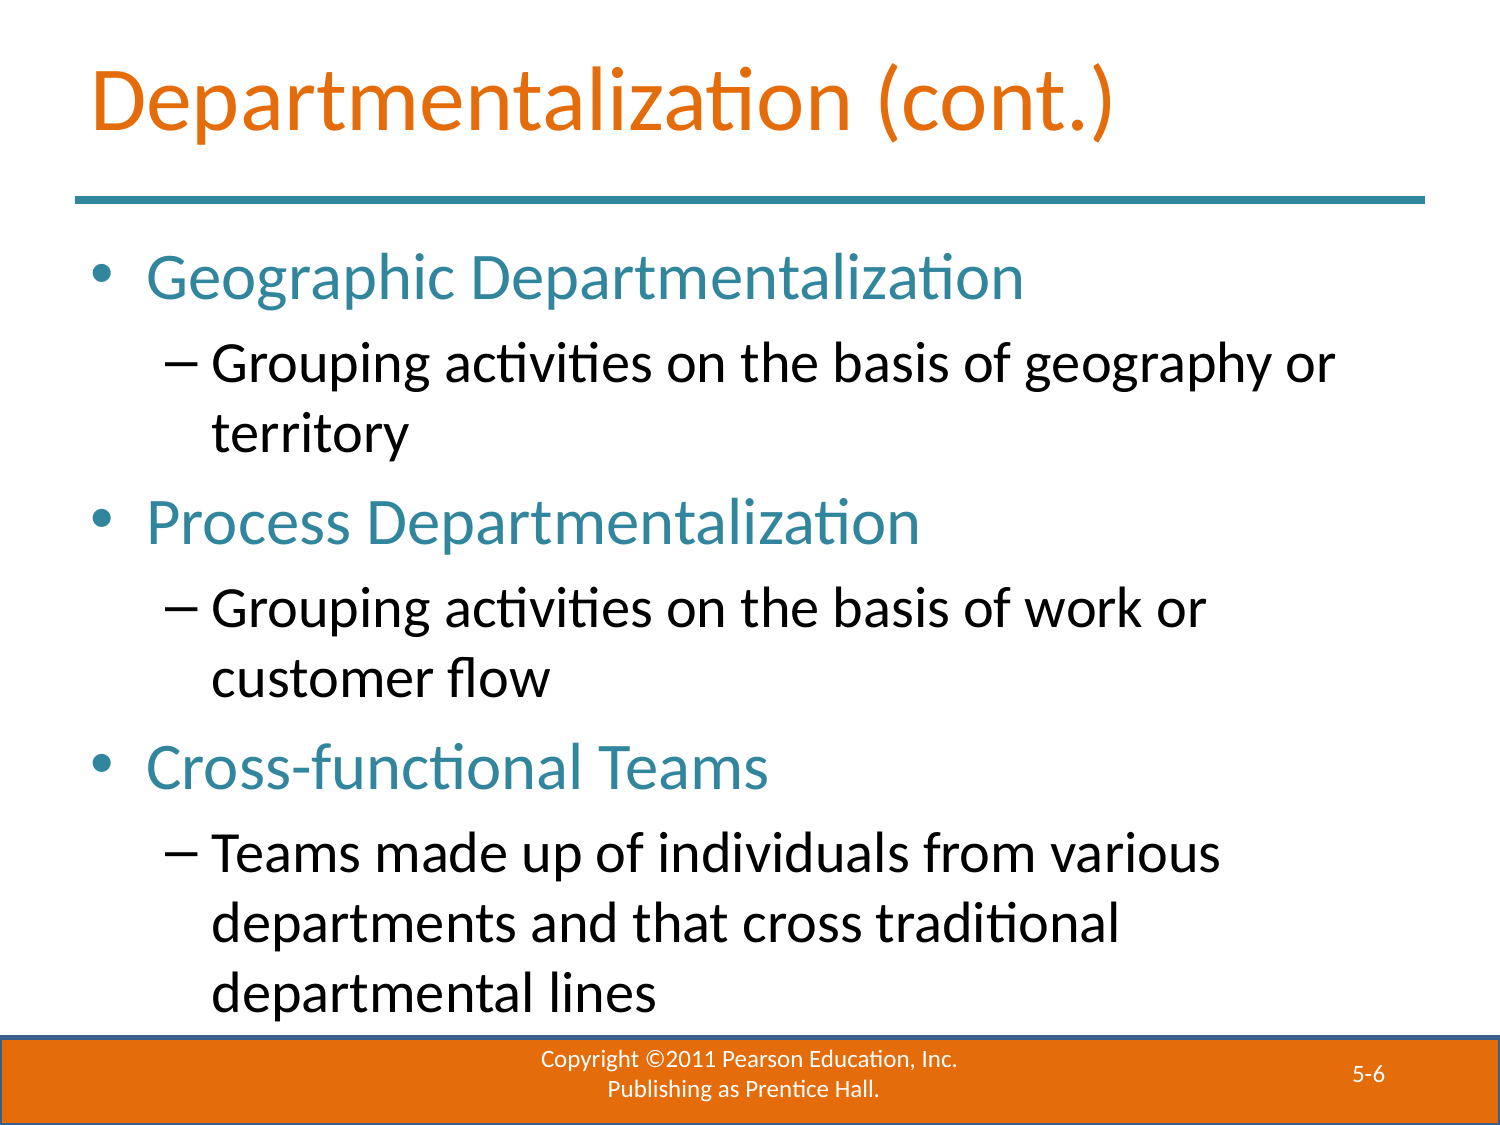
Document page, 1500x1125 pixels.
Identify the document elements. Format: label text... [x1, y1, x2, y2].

title Departmentalization (cont.) [75, 0, 1425, 188]
list Geographic Departmentalization Grouping activities on the basis of geography or territory Process Departmentalization Grouping activities on the basis of work or customer flow Cross-functional Teams Teams made up of individuals from various departments and that cross traditional departmental lines [75, 224, 1425, 1005]
footer Copyright ©2011 Pearson Education, Inc. Publishing as Prentice Hall. [512, 1042, 988, 1103]
